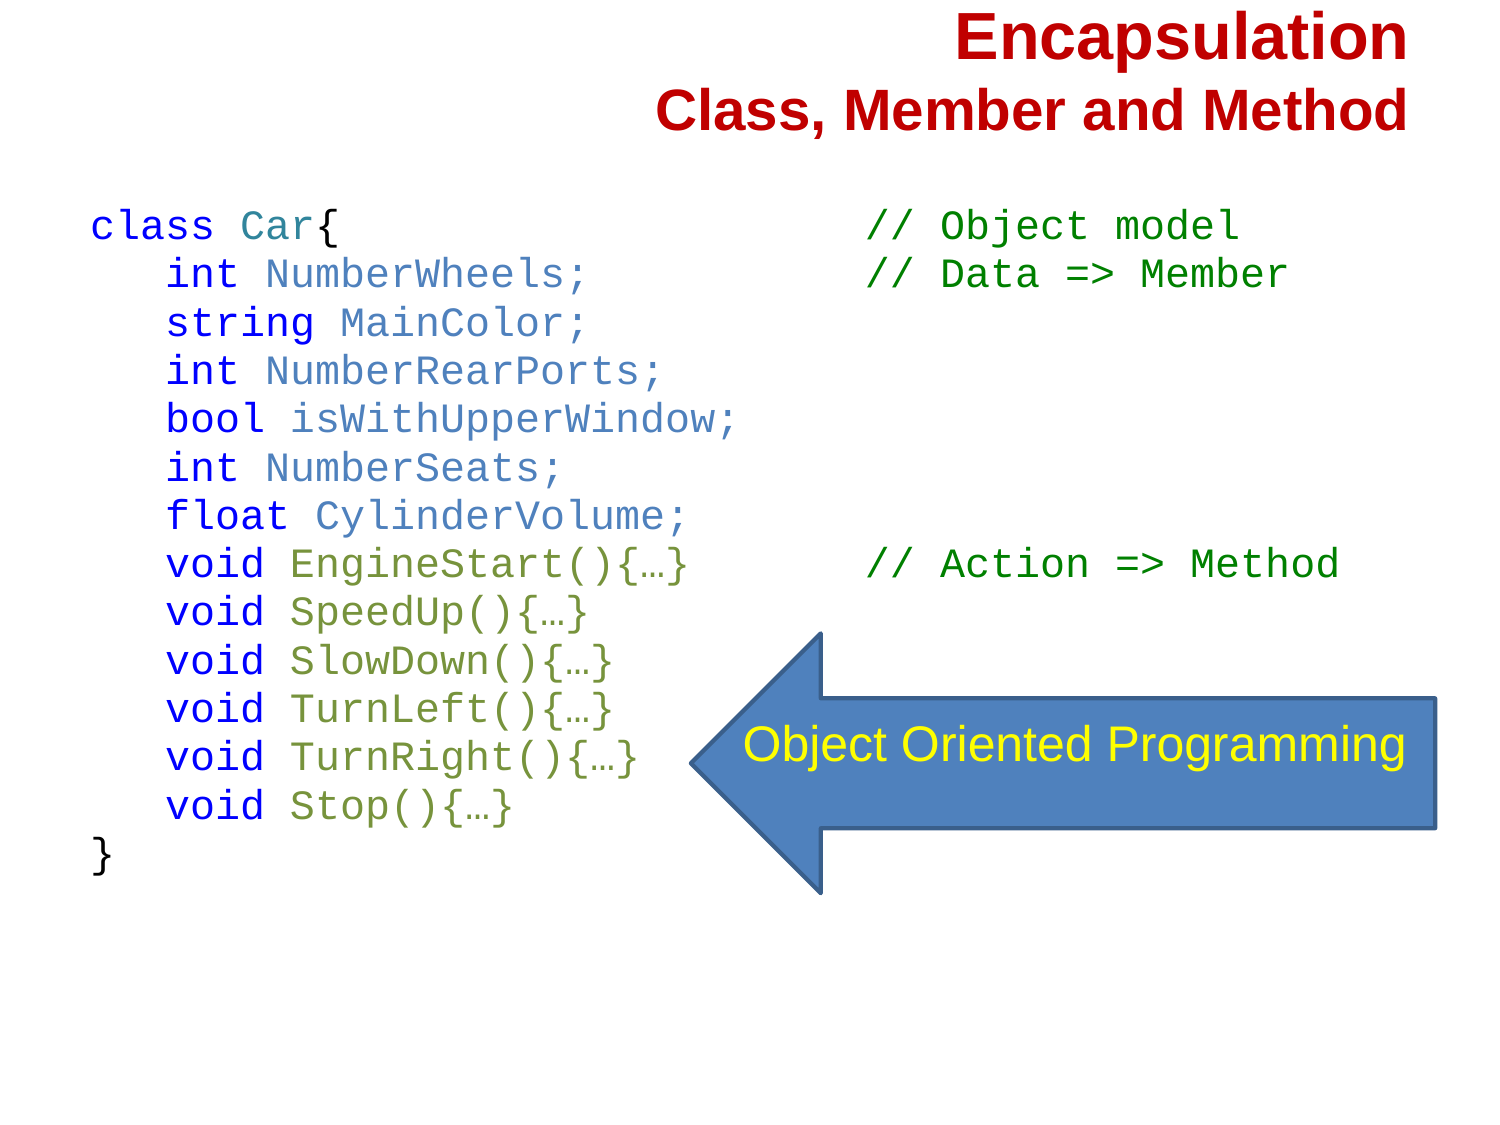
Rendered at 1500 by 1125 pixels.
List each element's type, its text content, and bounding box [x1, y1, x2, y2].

text_box Object Oriented Programming [702, 704, 1447, 780]
title Encapsulation Class, Member and Method [289, 0, 1426, 151]
list class Car{ // Object model int NumberWheels; // Data => Member string MainColor; int NumberRearPorts; bool isWithUpperWindow; int NumberSeats; float CylinderVolume; void EngineStart(){…} // Action => Method void SpeedUp(){…} void SlowDown(){…} void TurnLeft(){…} void TurnRight(){…} void Stop(){…} } [74, 199, 1426, 1006]
text_box [704, 780, 1438, 896]
text_box [747, 631, 1438, 704]
text_box [688, 749, 702, 778]
